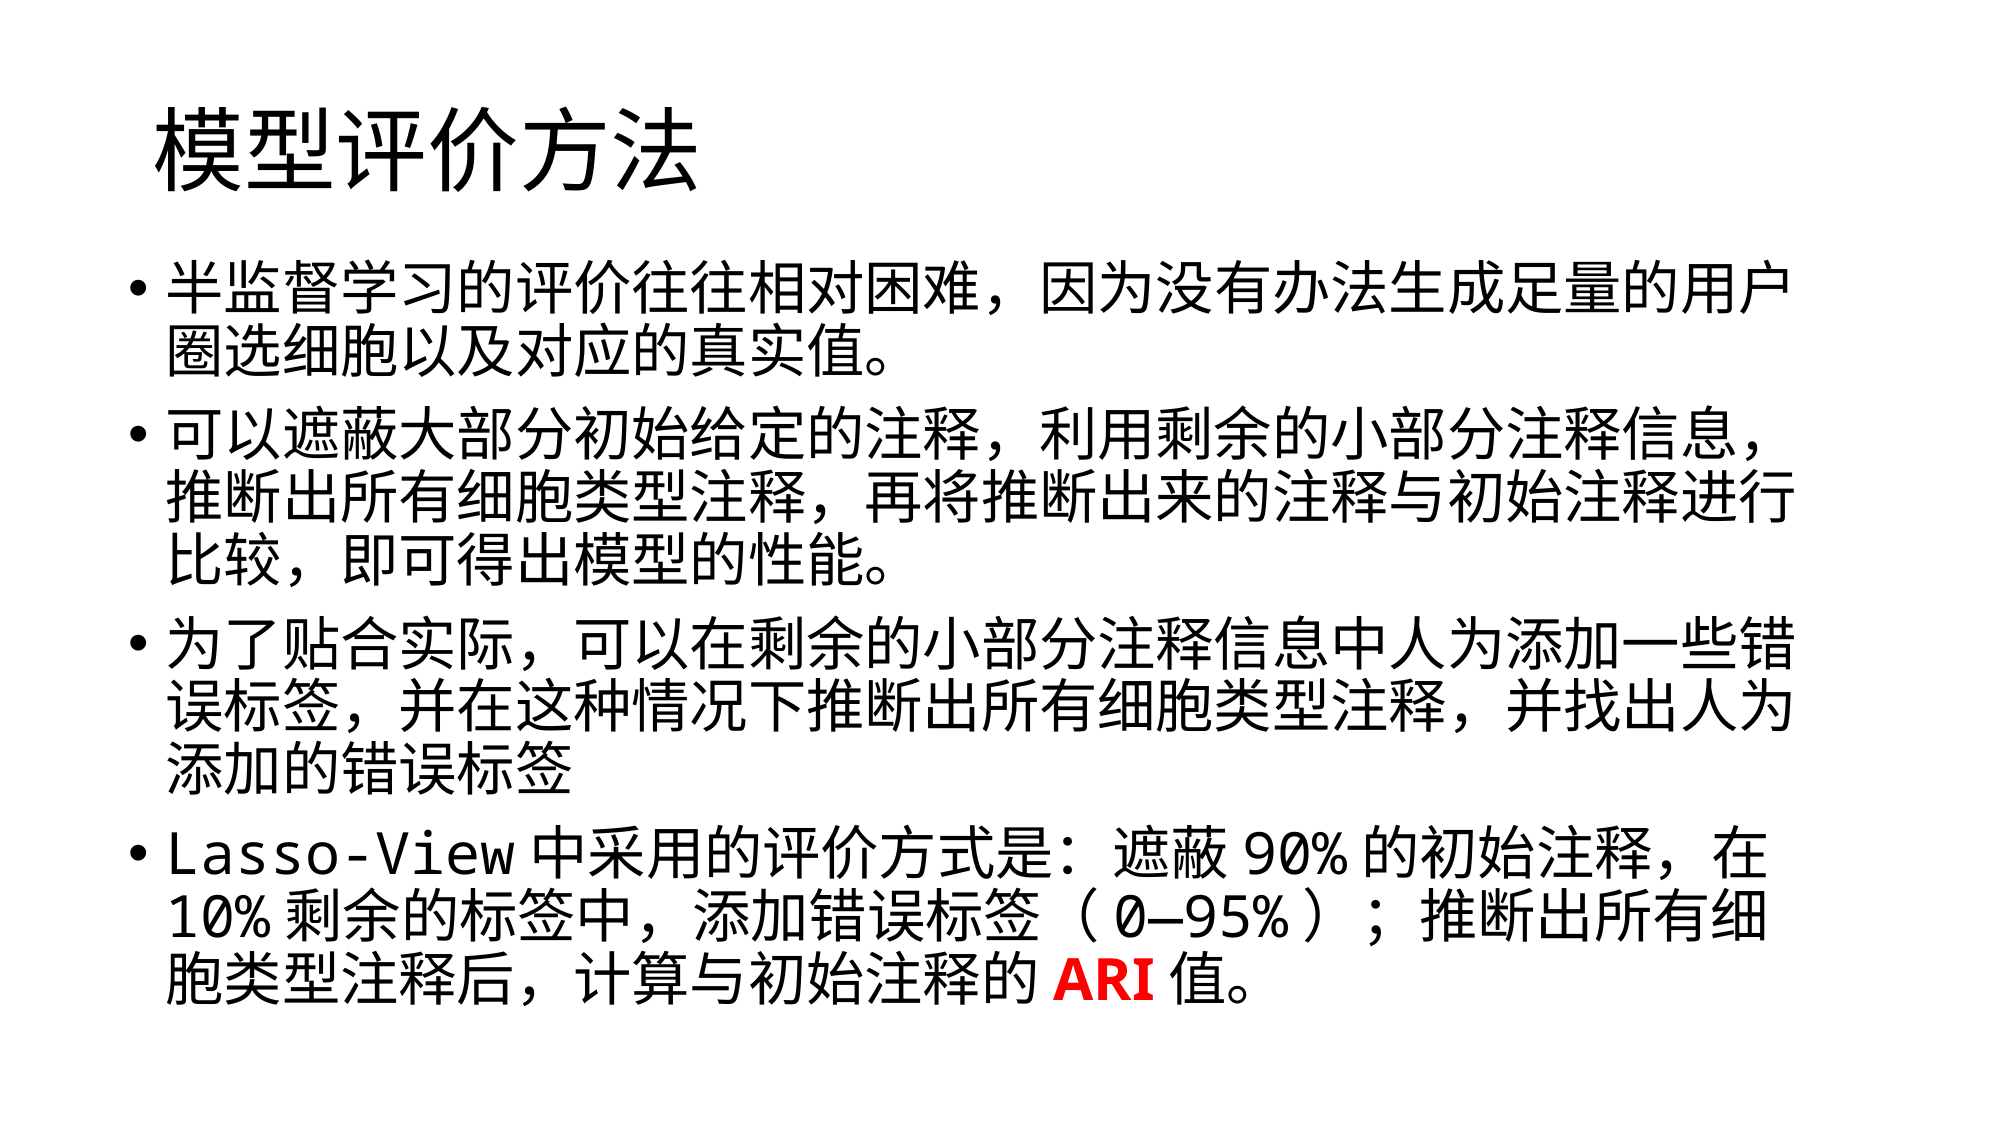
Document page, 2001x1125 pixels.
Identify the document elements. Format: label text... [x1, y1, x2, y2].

title 模型评价方法 [137, 46, 1863, 264]
list 半监督学习的评价往往相对困难，因为没有办法生成足量的用户圈选细胞以及对应的真实值。 可以遮蔽大部分初始给定的注释，利用剩余的小部分注释信息，推断出所有细胞类型注释，再将推断出来的注释与初始注释进行比较，即可得出模型的性能。 为了贴合实际，可以在剩余的小部分注释信息中人为添加一些错误标签，并在这种情况下推断出所有细胞类型注释，并找出人为添加的错误标签 Lasso-View中采用的评价方式是：遮蔽90%的初始注释，在10%剩余的标签中，添加错误标签（0—95%）；推断出所有细胞类型注释后，计算与初始注释的ARI值。 [113, 251, 1839, 1108]
